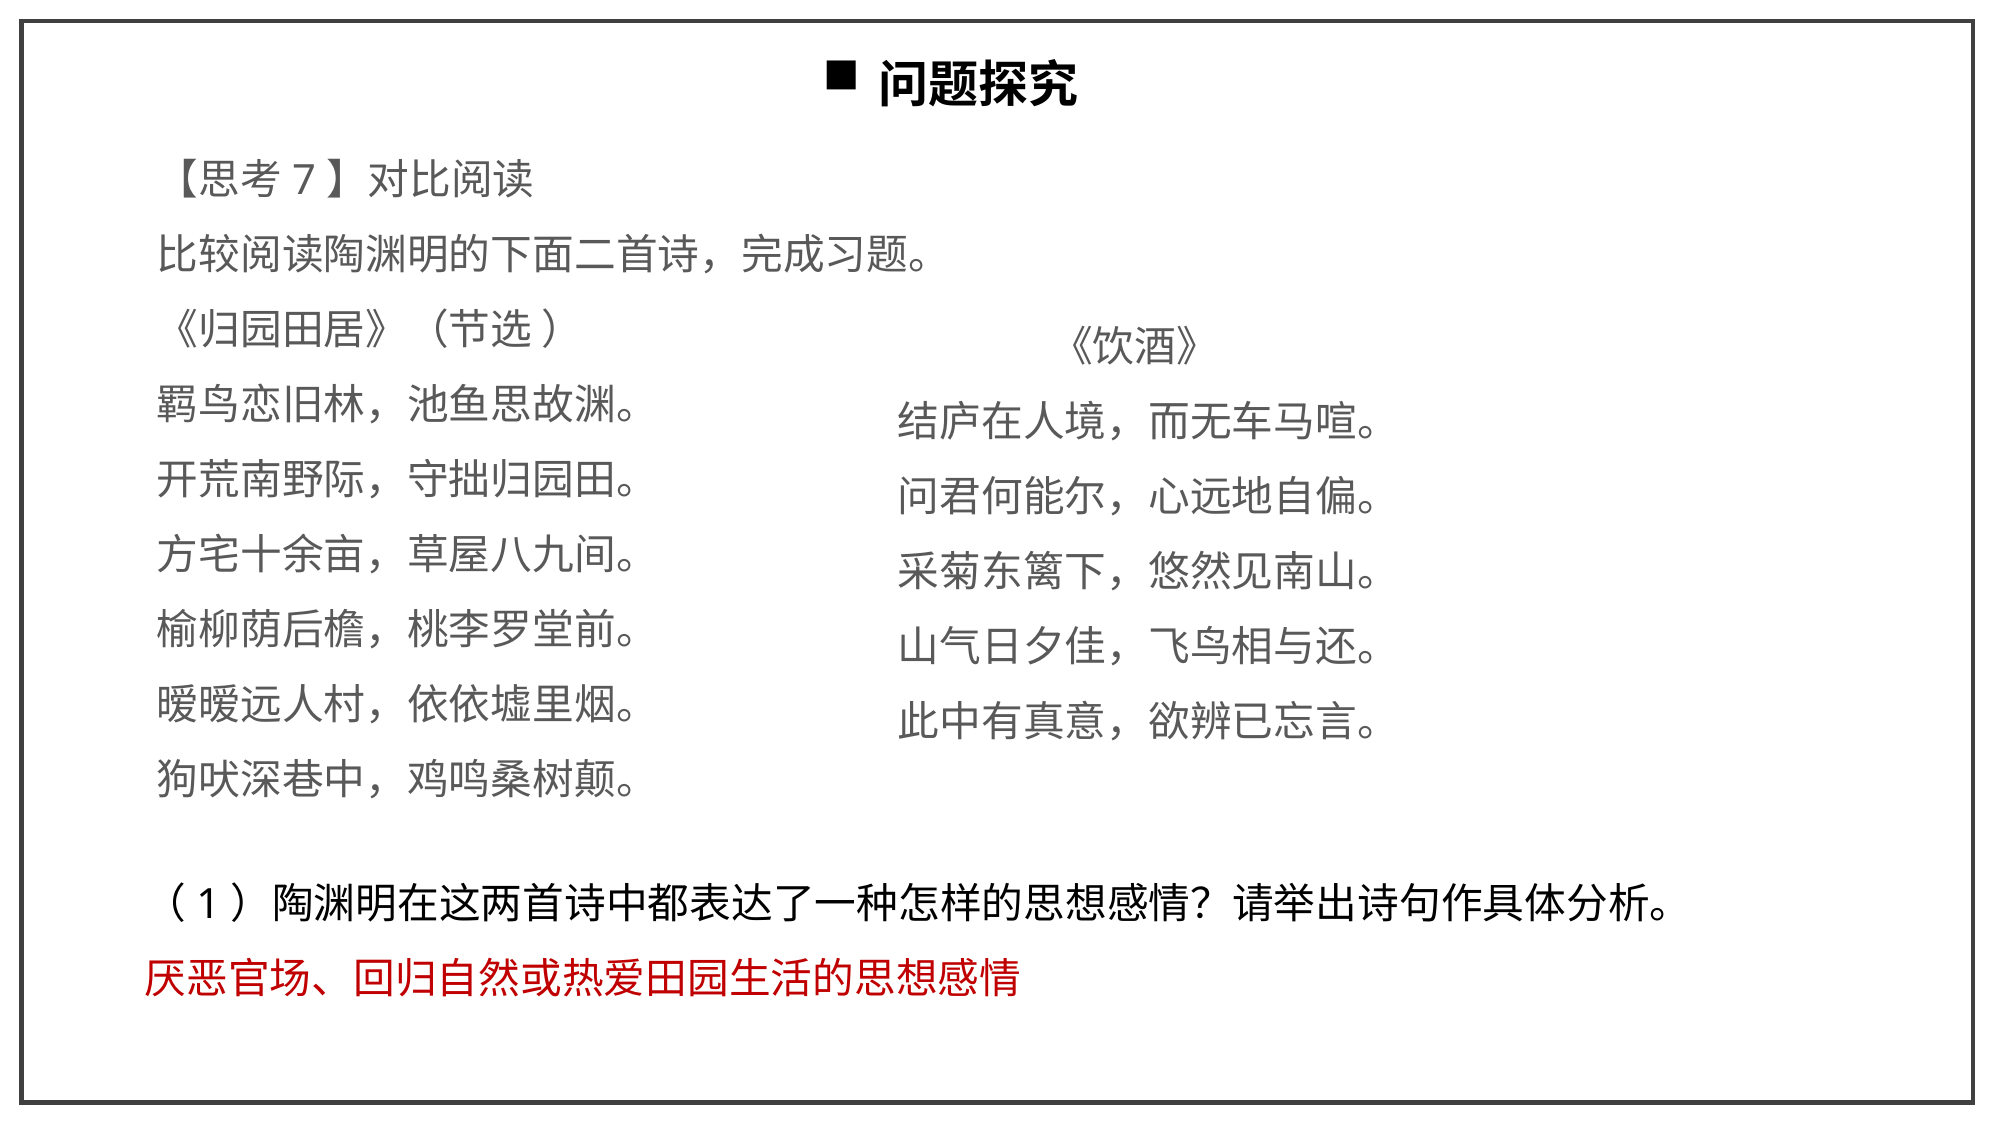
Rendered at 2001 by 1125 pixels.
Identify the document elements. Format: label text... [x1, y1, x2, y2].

text_box [20, 20, 1974, 1104]
text_box （1）陶渊明在这两首诗中都表达了一种怎样的思想感情？请举出诗句作具体分析。 厌恶官场、回归自然或热爱田园生活的思想感情 [129, 844, 1865, 1085]
text_box 《饮酒》 结庐在人境，而无车马喧。 问君何能尔，心远地自偏。 采菊东篱下，悠然见南山。 山气日夕佳，飞鸟相与还。 此中有真意，欲辨已忘言。 [883, 287, 1386, 753]
text_box 问题探究 [807, 44, 1187, 120]
